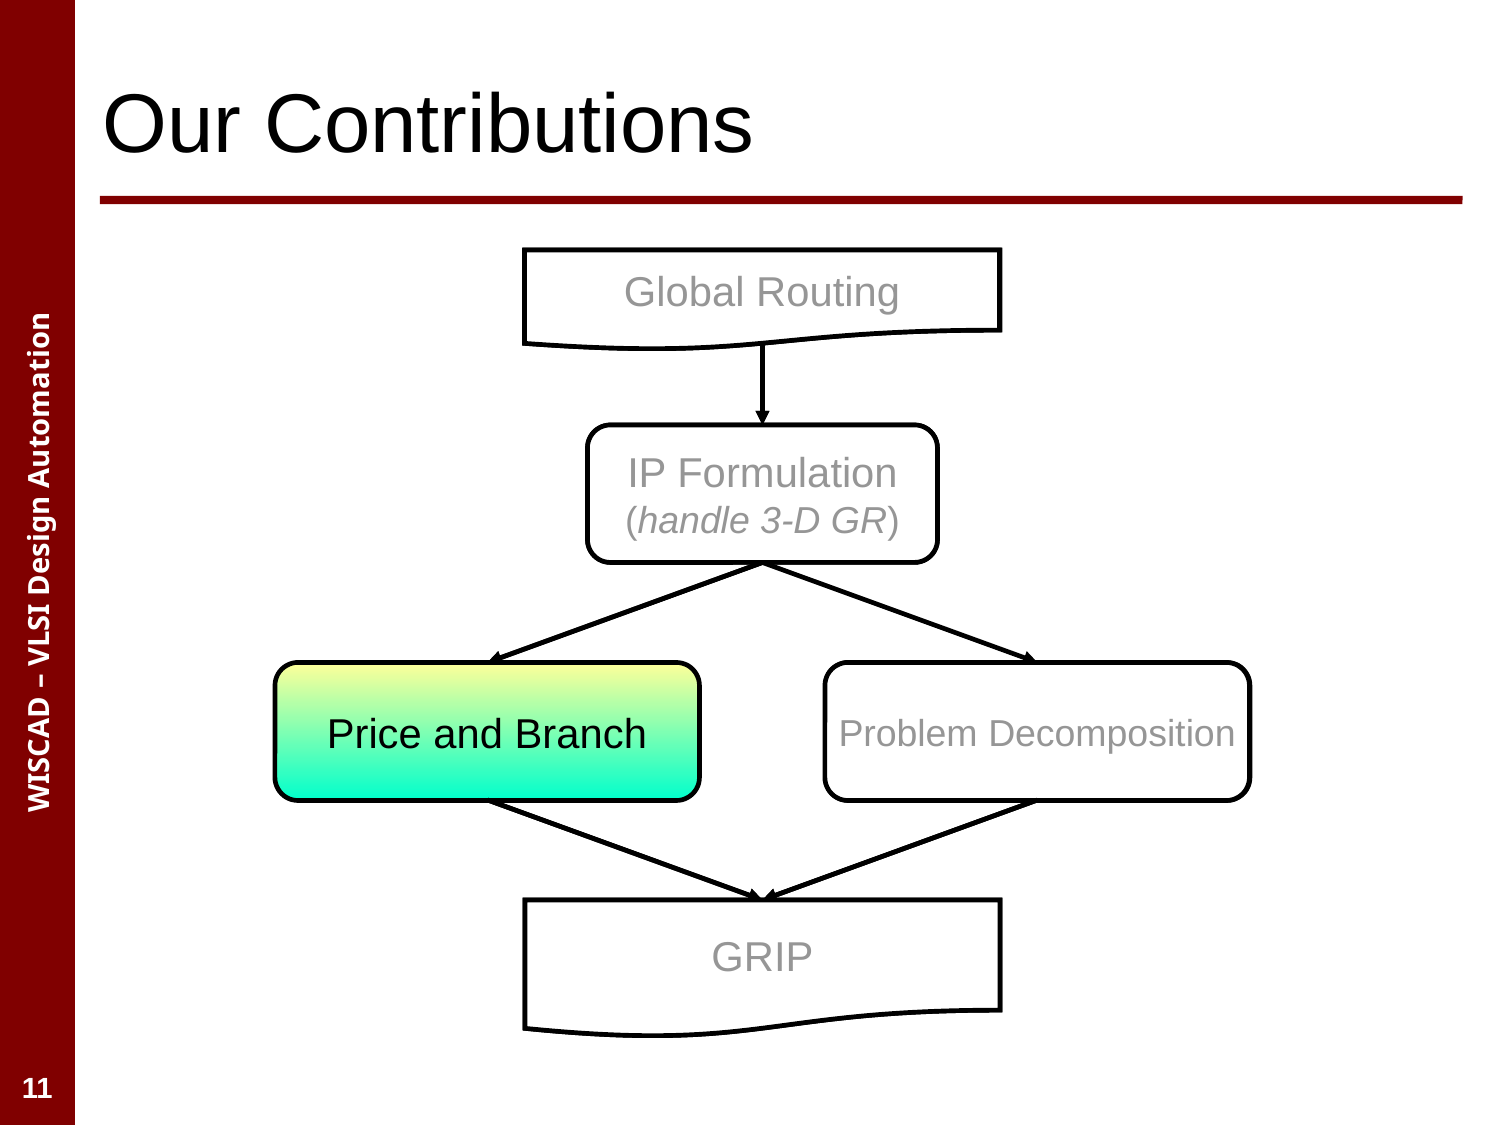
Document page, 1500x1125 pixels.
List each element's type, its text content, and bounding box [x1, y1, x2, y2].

title Our Contributions [87, 37, 1463, 201]
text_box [274, 562, 1251, 801]
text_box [487, 799, 1038, 1038]
text_box Global Routing [524, 249, 1000, 347]
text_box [587, 337, 938, 563]
